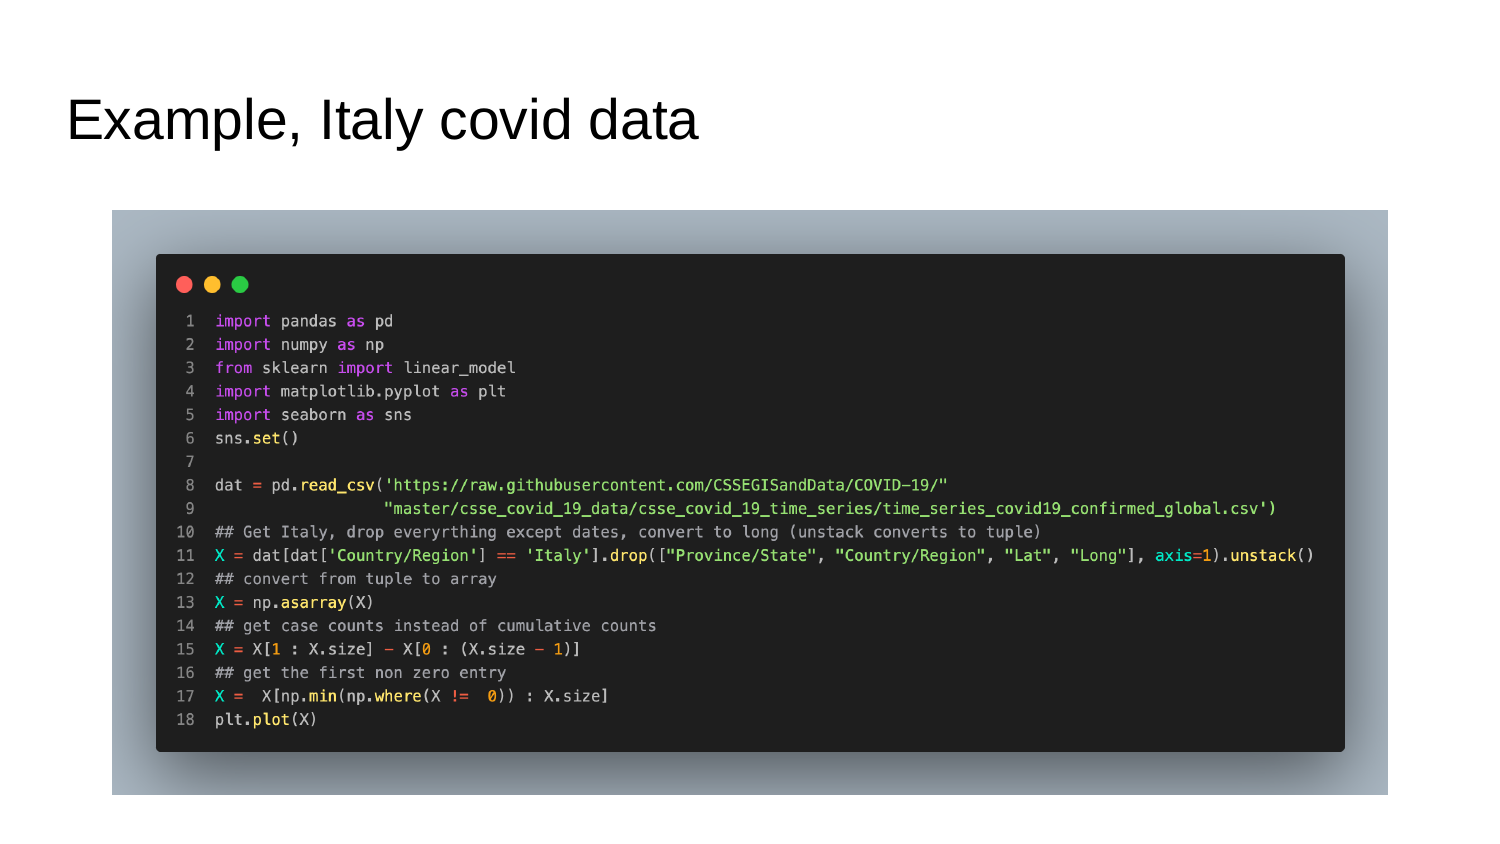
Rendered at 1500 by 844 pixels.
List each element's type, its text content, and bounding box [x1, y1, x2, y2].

picture [112, 210, 1388, 795]
title Example, Italy covid data [51, 72, 1449, 167]
